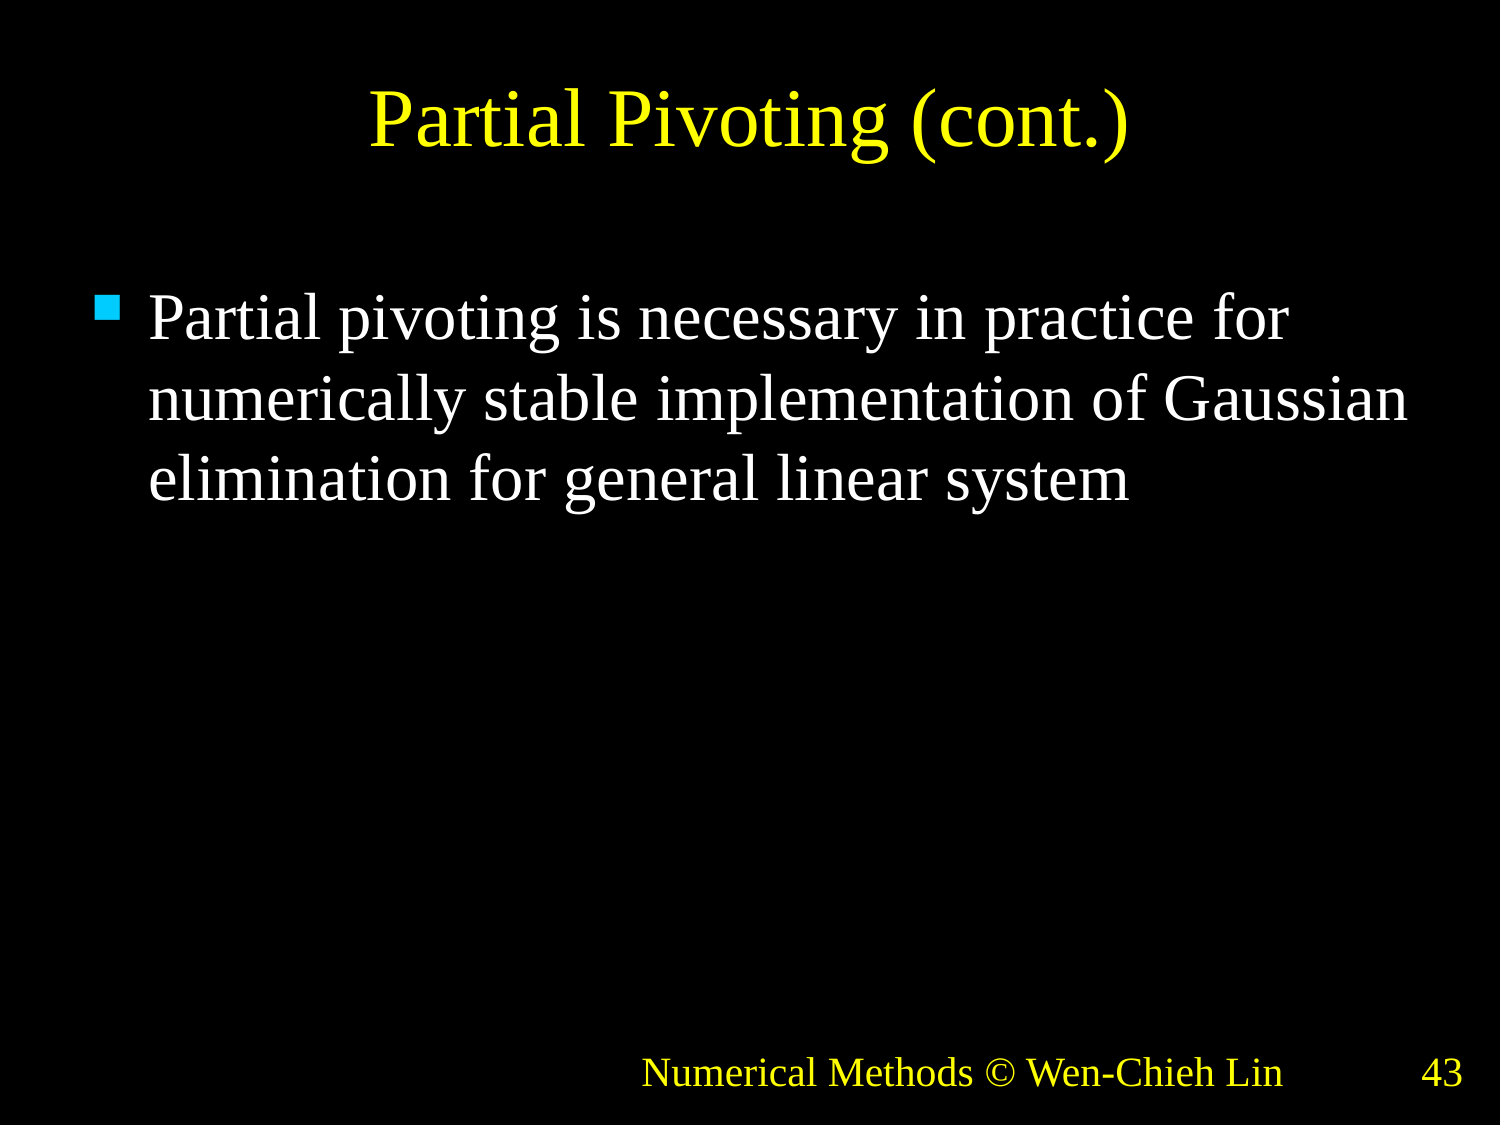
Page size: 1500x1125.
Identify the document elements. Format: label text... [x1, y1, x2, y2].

list Partial pivoting is necessary in practice for numerically stable implementation of Gaussian elimination for general linear system [76, 265, 1427, 1035]
slide_number 43 [1128, 1024, 1479, 1103]
title Partial Pivoting (cont.) [75, 19, 1425, 208]
footer Numerical Methods © Wen-Chieh Lin [490, 1035, 1128, 1103]
